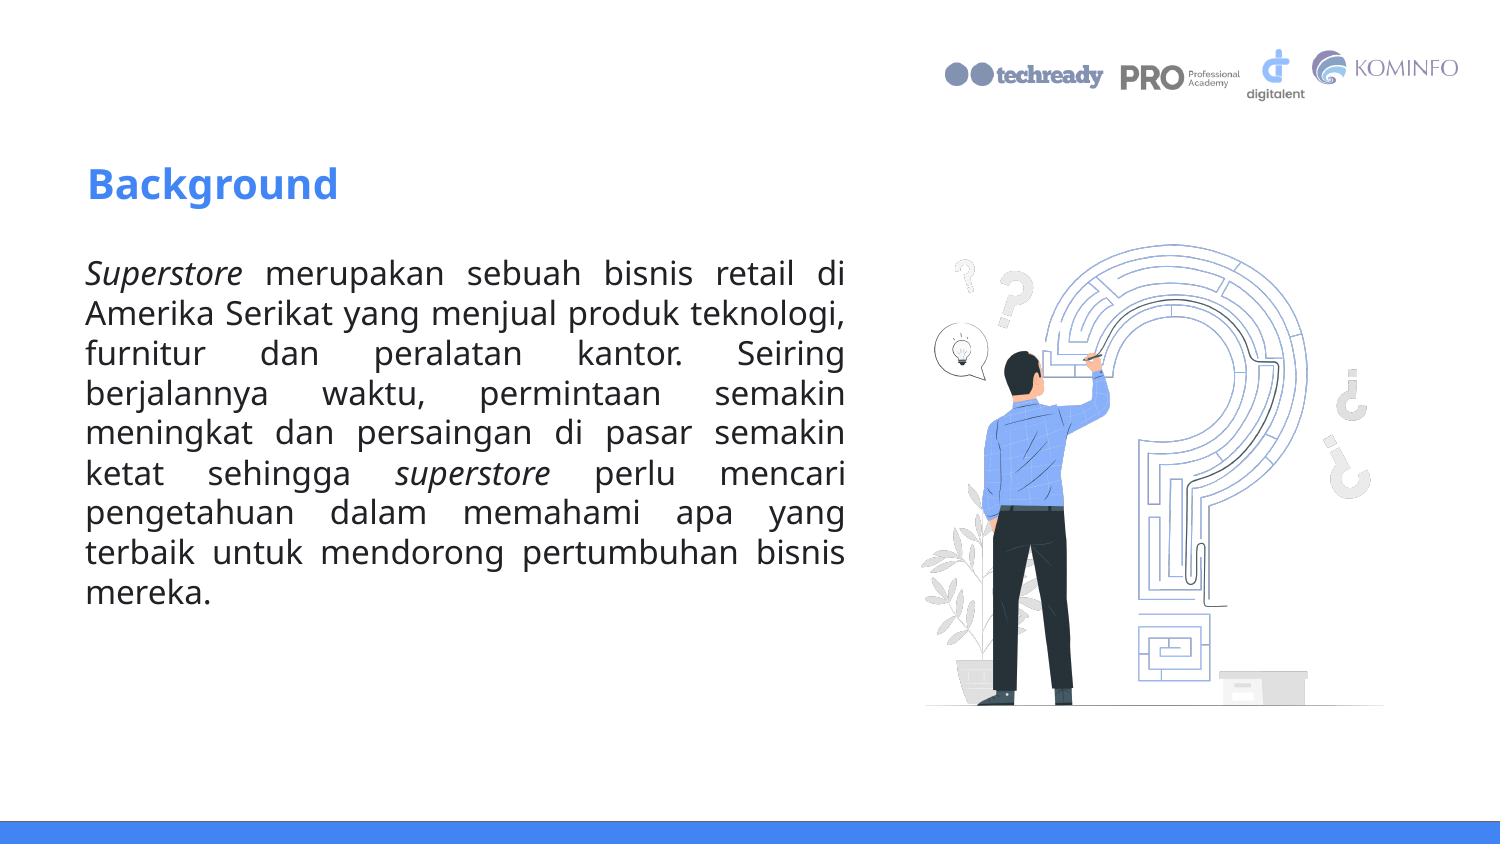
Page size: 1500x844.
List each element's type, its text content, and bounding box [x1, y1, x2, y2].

title Background [71, 142, 741, 234]
picture [890, 214, 1412, 736]
list Superstore merupakan sebuah bisnis retail di Amerika Serikat yang menjual produk teknologi, furnitur dan peralatan kantor. Seiring berjalannya waktu, permintaan semakin meningkat dan persaingan di pasar semakin ketat sehingga superstore perlu mencari pengetahuan dalam memahami apa yang terbaik untuk mendorong pertumbuhan bisnis mereka. [58, 251, 862, 769]
